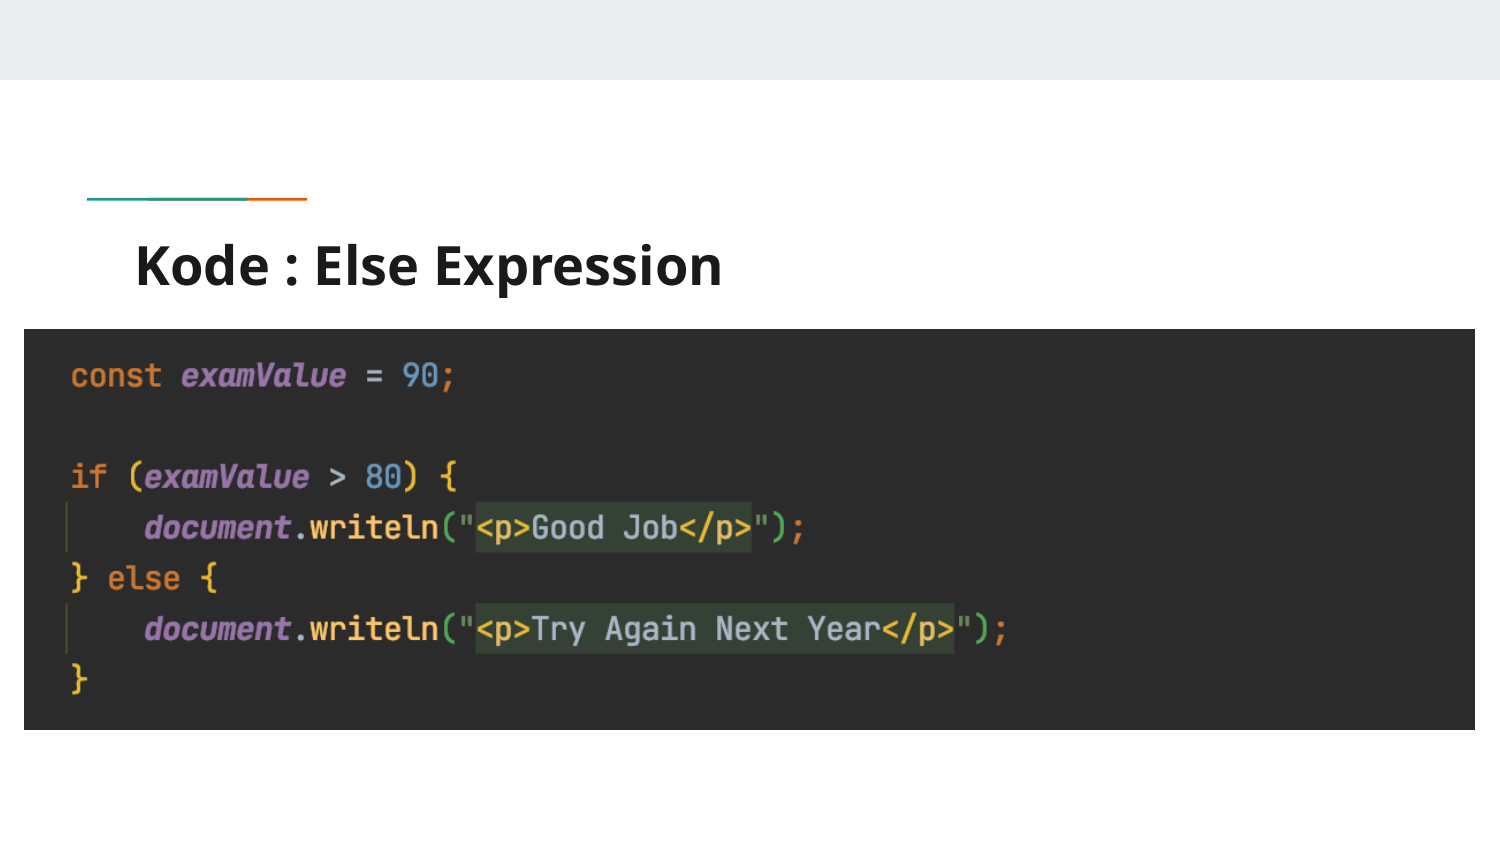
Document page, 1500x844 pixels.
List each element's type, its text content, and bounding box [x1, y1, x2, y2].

title Kode : Else Expression [119, 216, 1381, 305]
picture [24, 328, 1476, 730]
